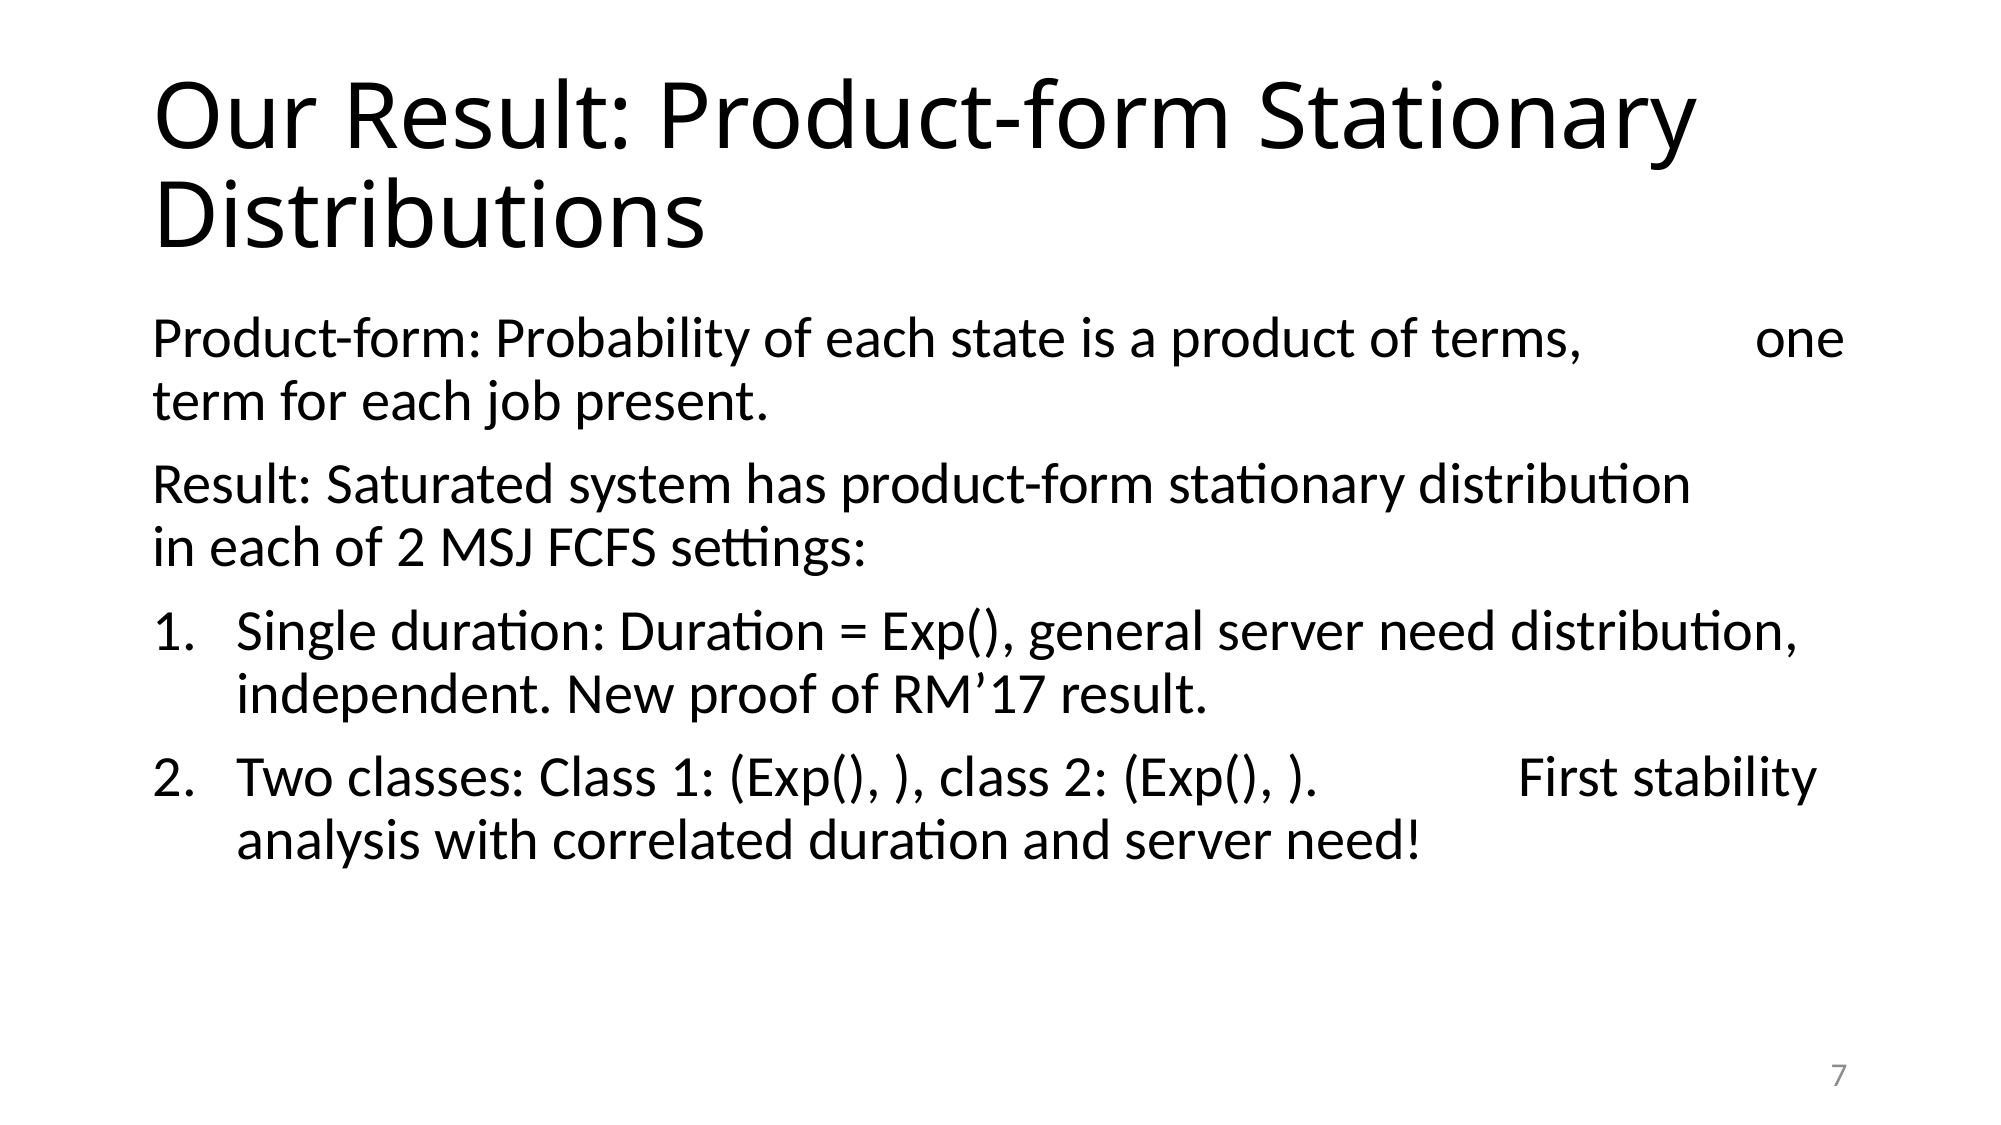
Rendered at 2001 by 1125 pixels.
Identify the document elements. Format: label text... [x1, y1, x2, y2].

slide_number 7 [1412, 1042, 1863, 1103]
title Our Result: Product-form Stationary Distributions [137, 59, 1985, 278]
